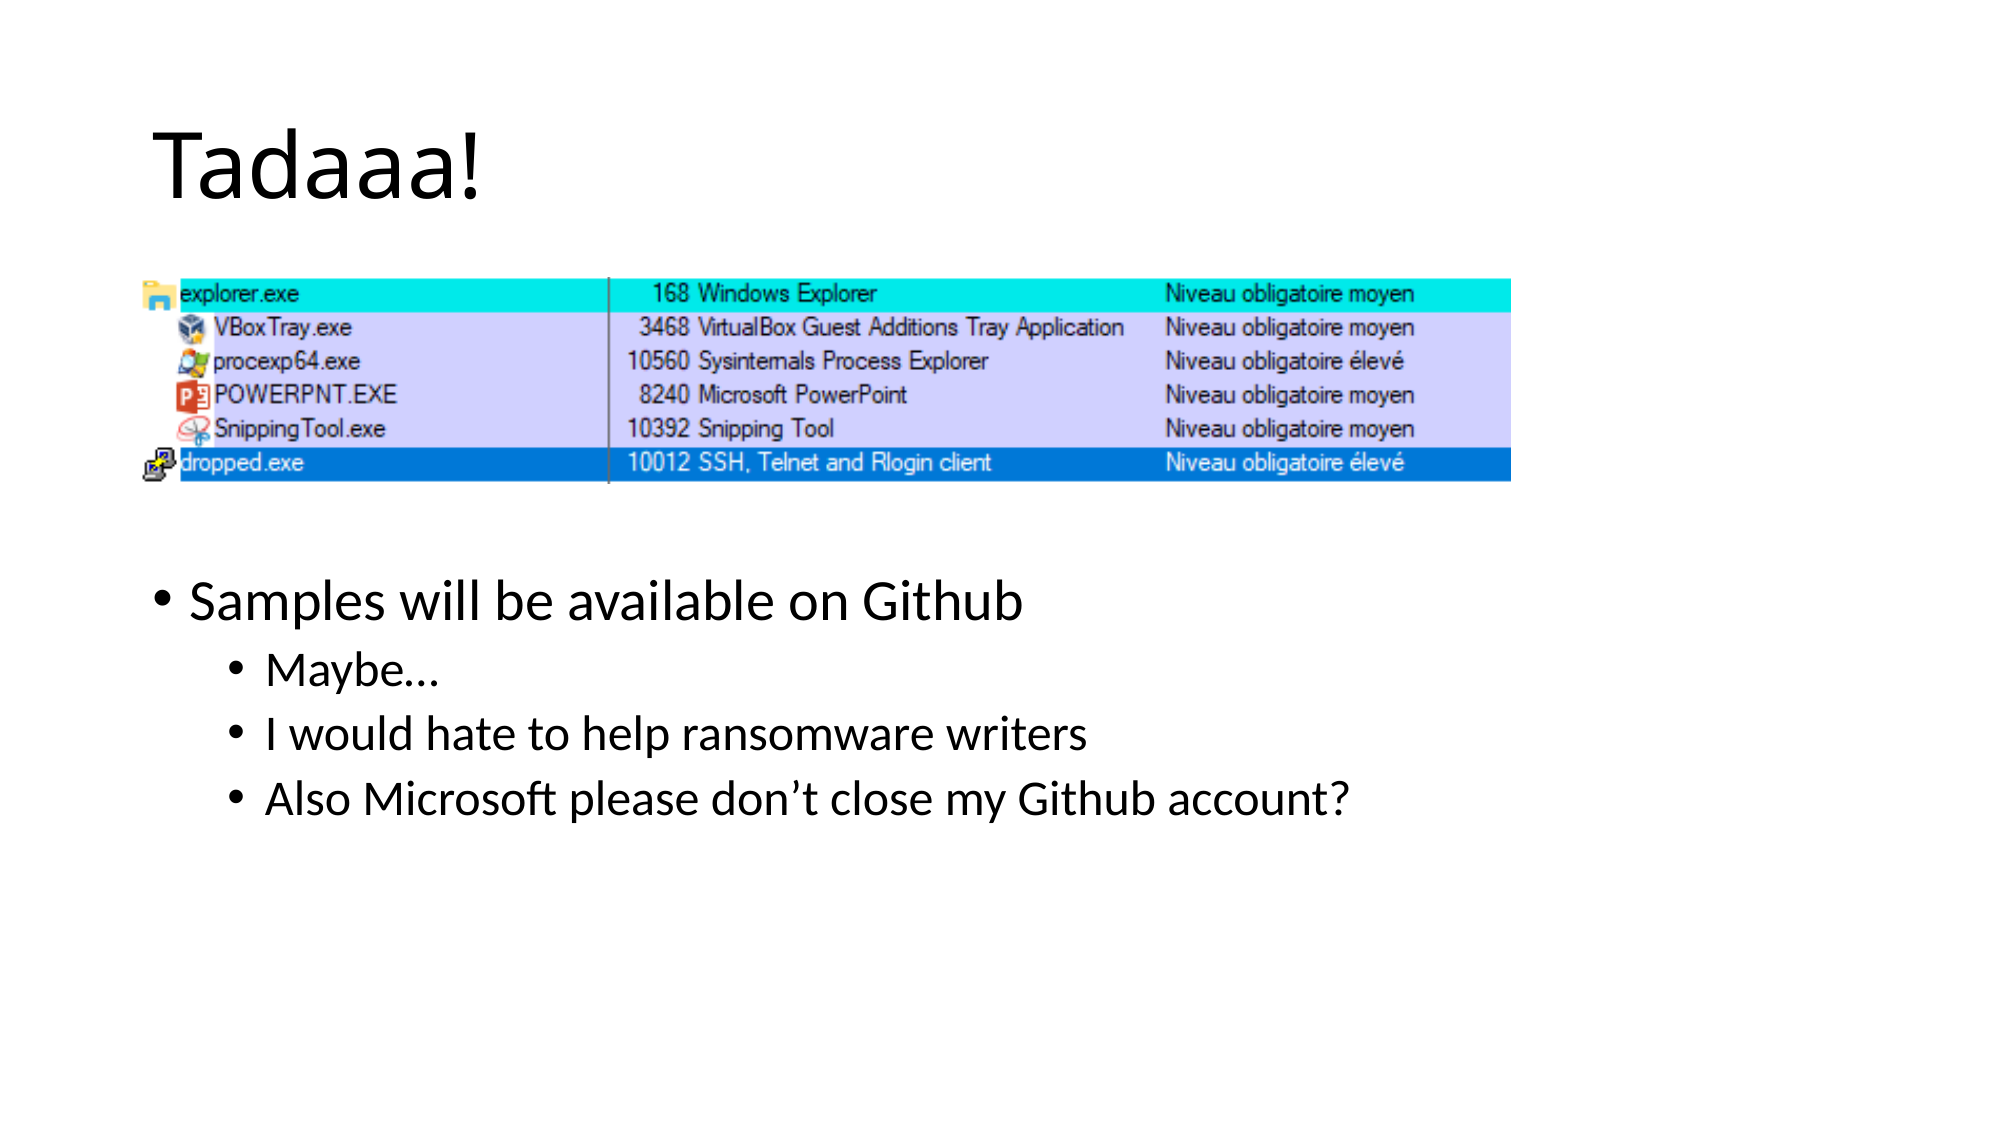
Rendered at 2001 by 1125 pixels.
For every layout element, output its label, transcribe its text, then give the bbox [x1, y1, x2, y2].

title Tadaaa! [137, 59, 1863, 278]
list Samples will be available on Github Maybe… I would hate to help ransomware writers Also Microsoft please don’t close my Github account? [137, 562, 1863, 1125]
picture [137, 277, 1511, 484]
